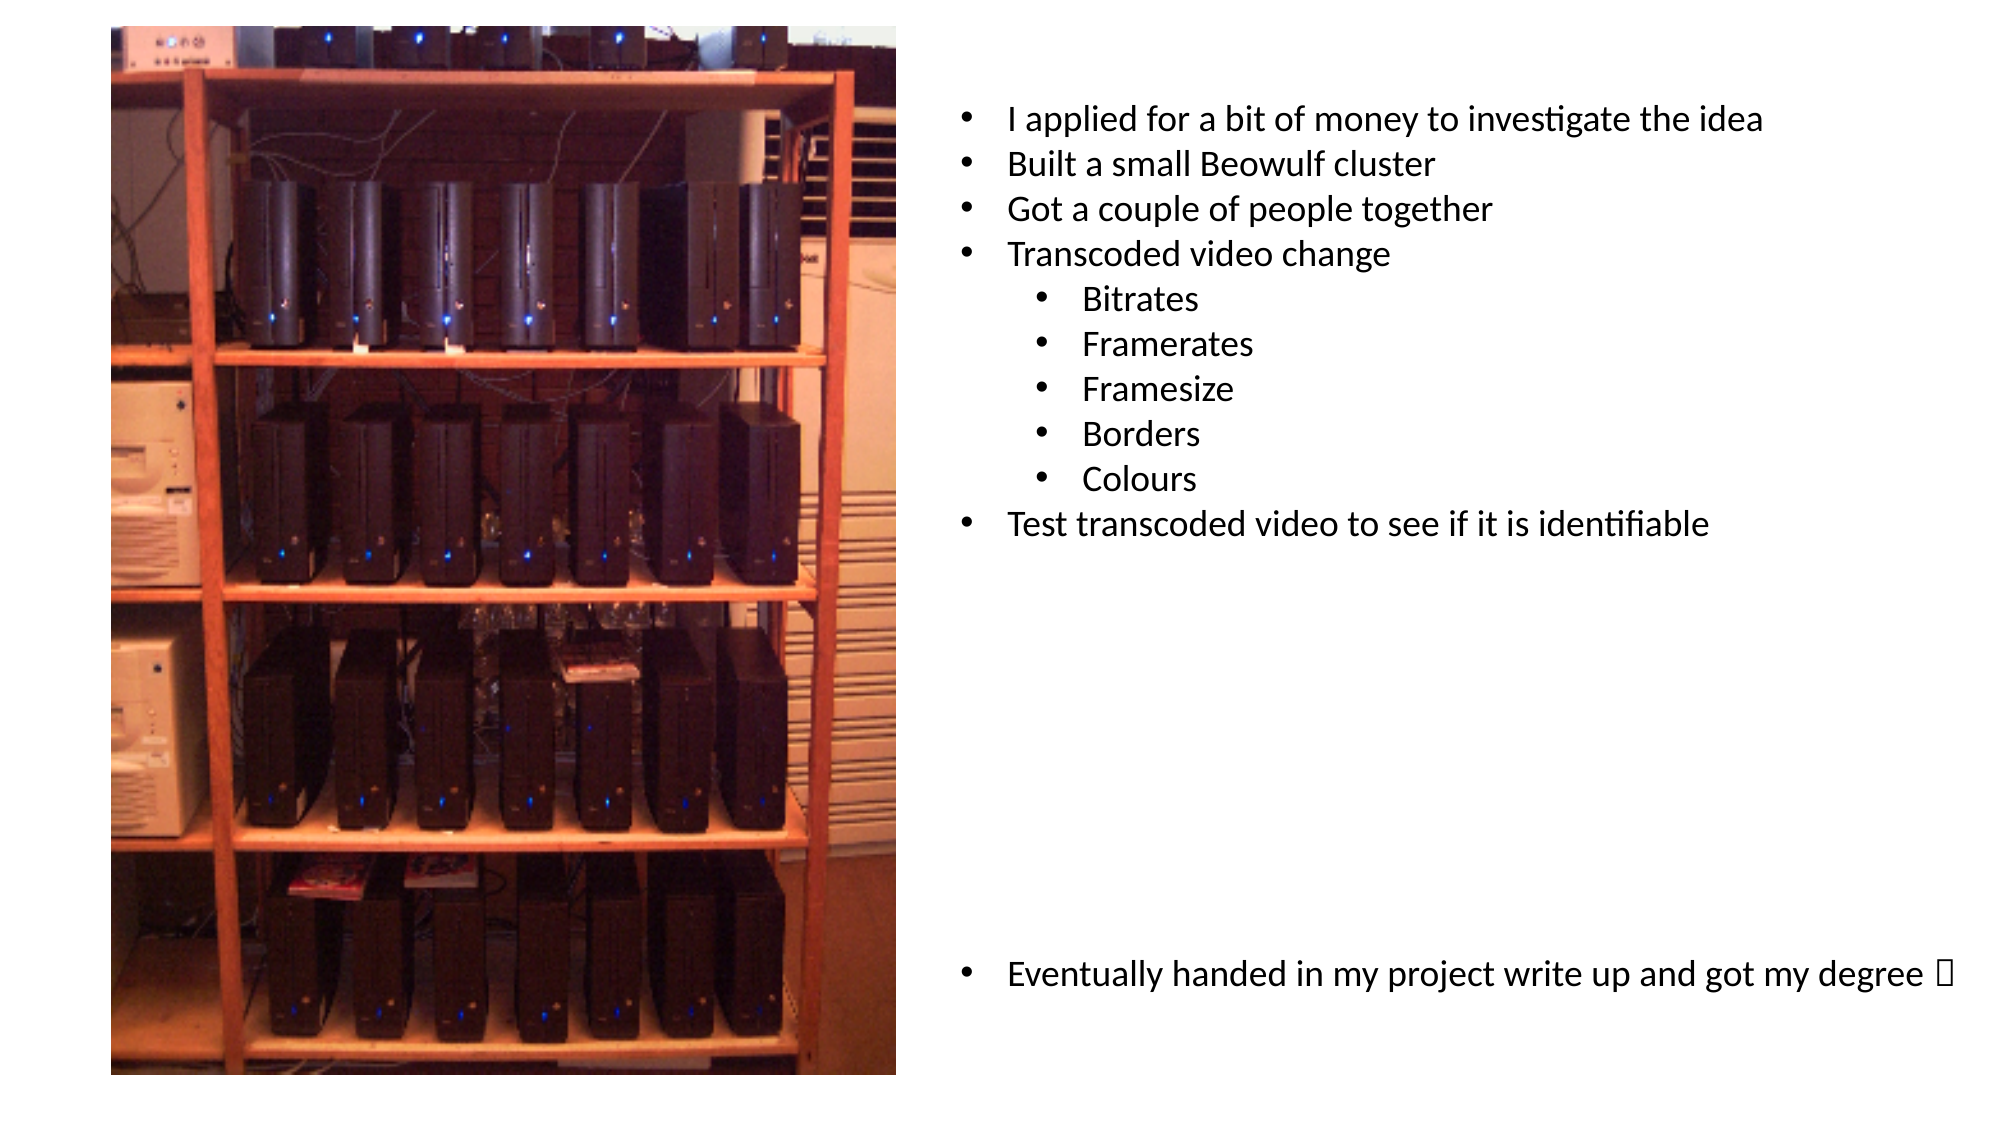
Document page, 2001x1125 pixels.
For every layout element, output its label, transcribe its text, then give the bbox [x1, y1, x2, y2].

text_box I applied for a bit of money to investigate the idea Built a small Beowulf cluster Got a couple of people together Transcoded video change Bitrates Framerates Framesize Borders Colours Test transcoded video to see if it is identifiable Eventually handed in my project write up and got my degree  [945, 86, 1979, 1002]
picture [111, 26, 896, 1075]
